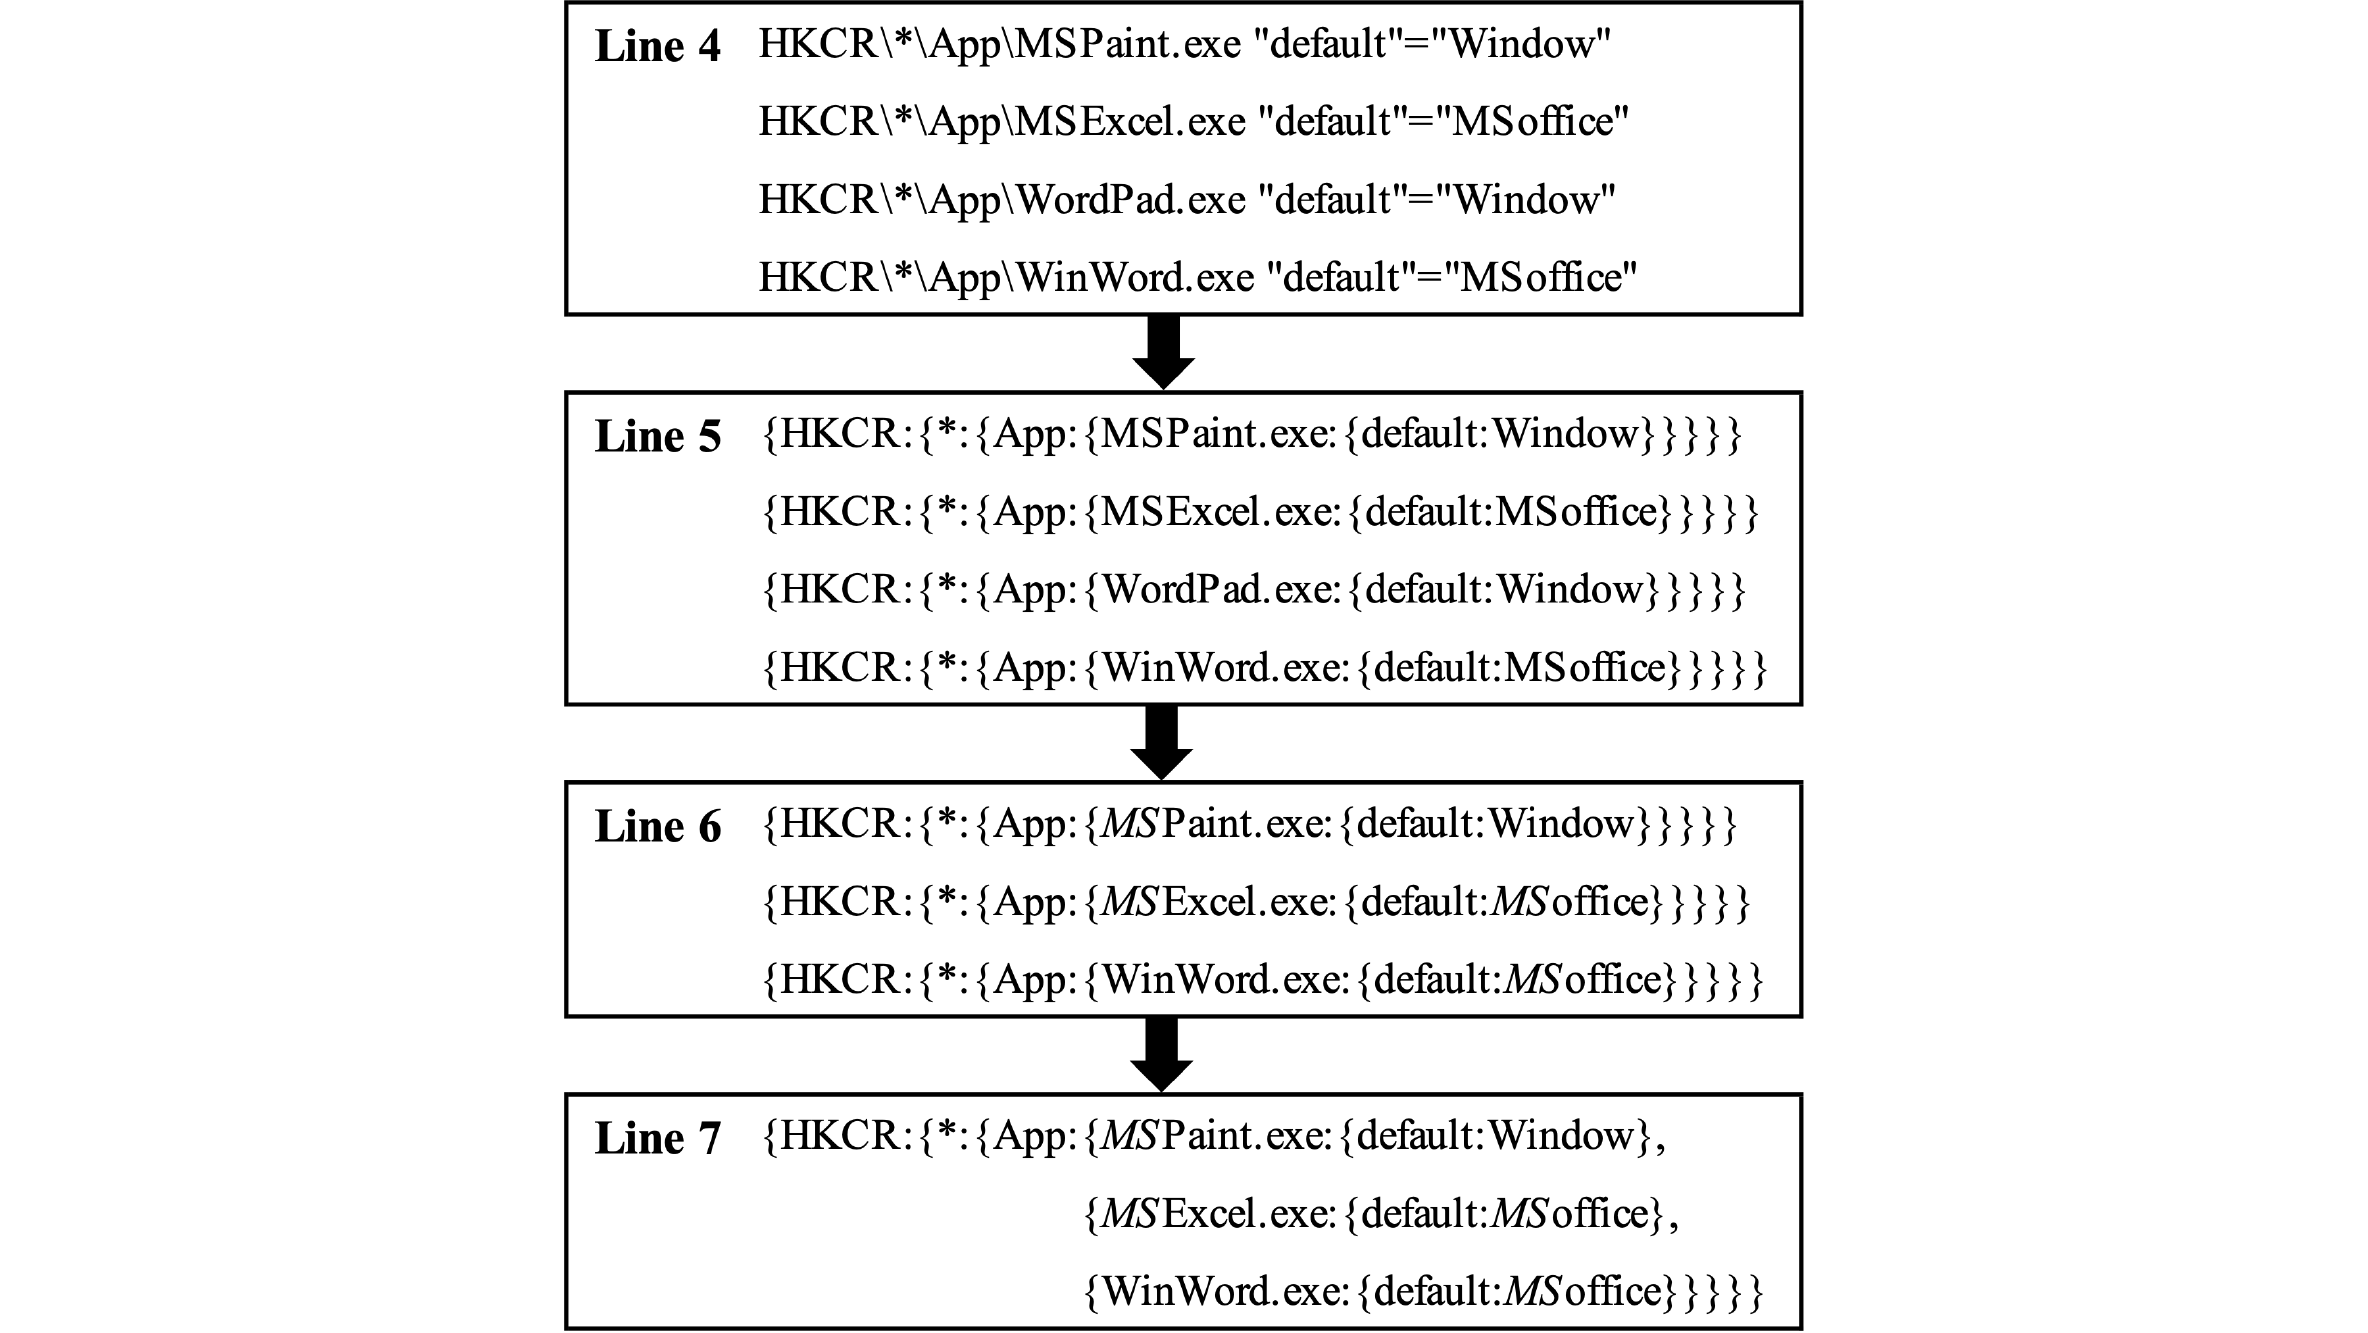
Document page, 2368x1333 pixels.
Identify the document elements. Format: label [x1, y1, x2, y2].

picture [563, 0, 1805, 1332]
